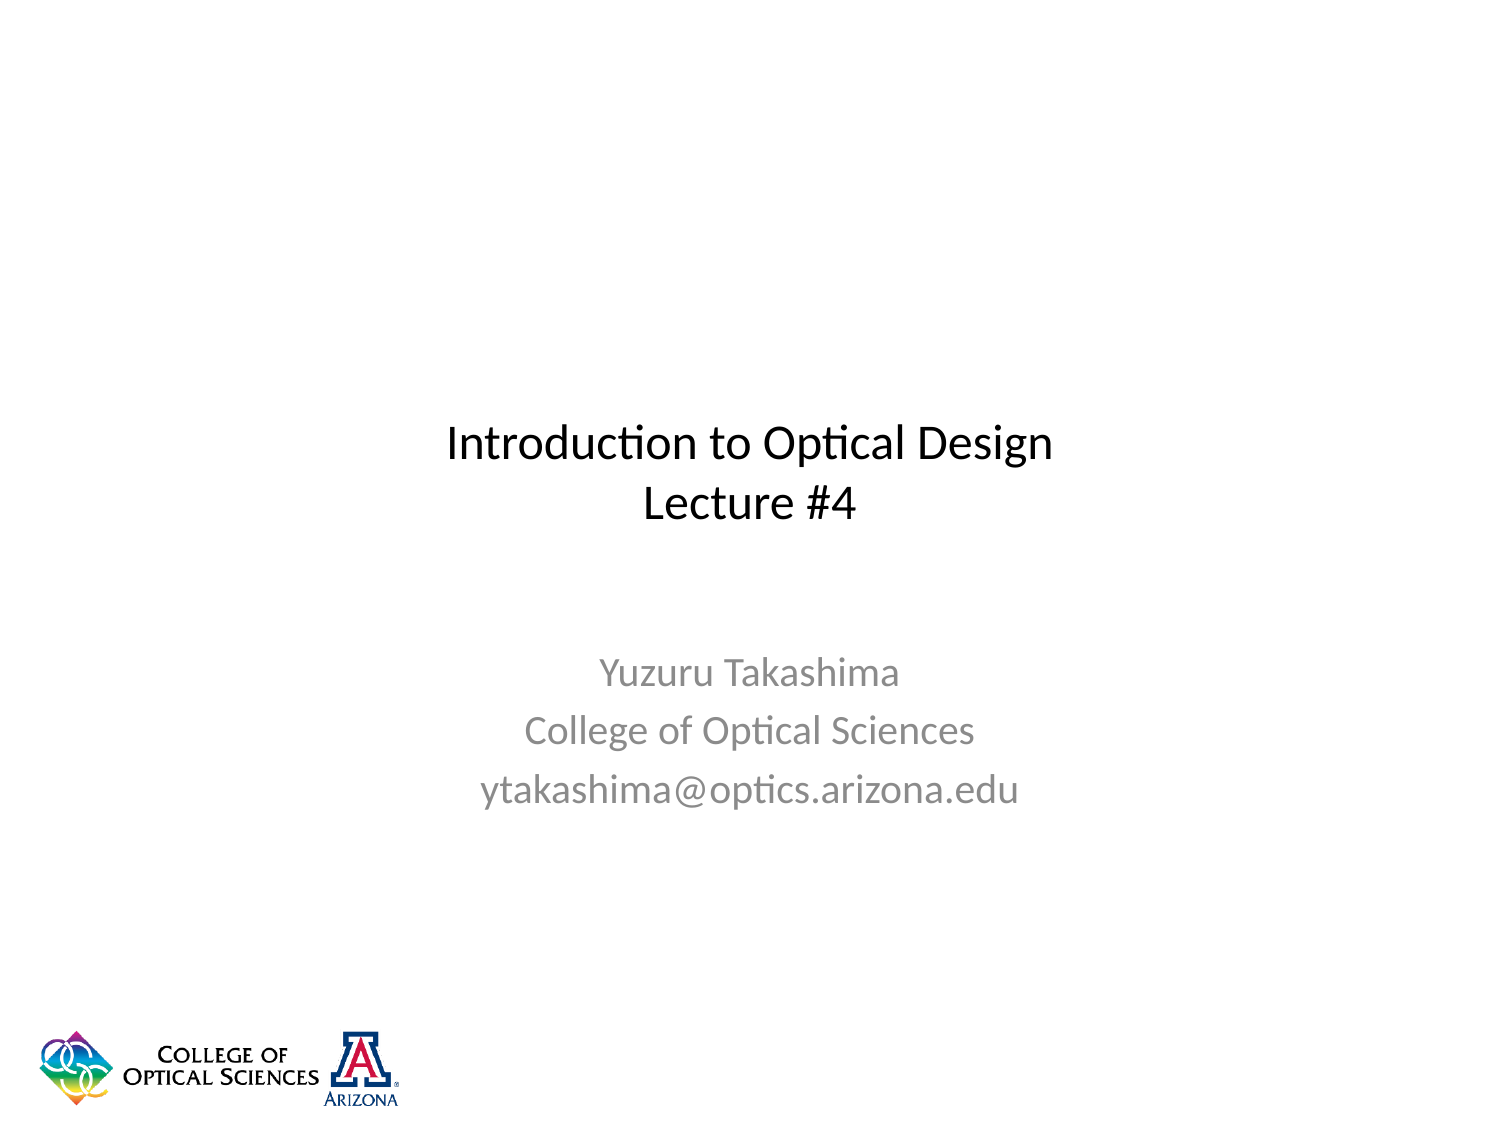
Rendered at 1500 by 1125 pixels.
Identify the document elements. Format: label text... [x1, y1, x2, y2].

picture [37, 1028, 115, 1106]
title Introduction to Optical Design Lecture #4 [112, 349, 1388, 591]
picture [118, 1029, 399, 1106]
subtitle Yuzuru Takashima College of Optical Sciences ytakashima@optics.arizona.edu [225, 637, 1275, 925]
